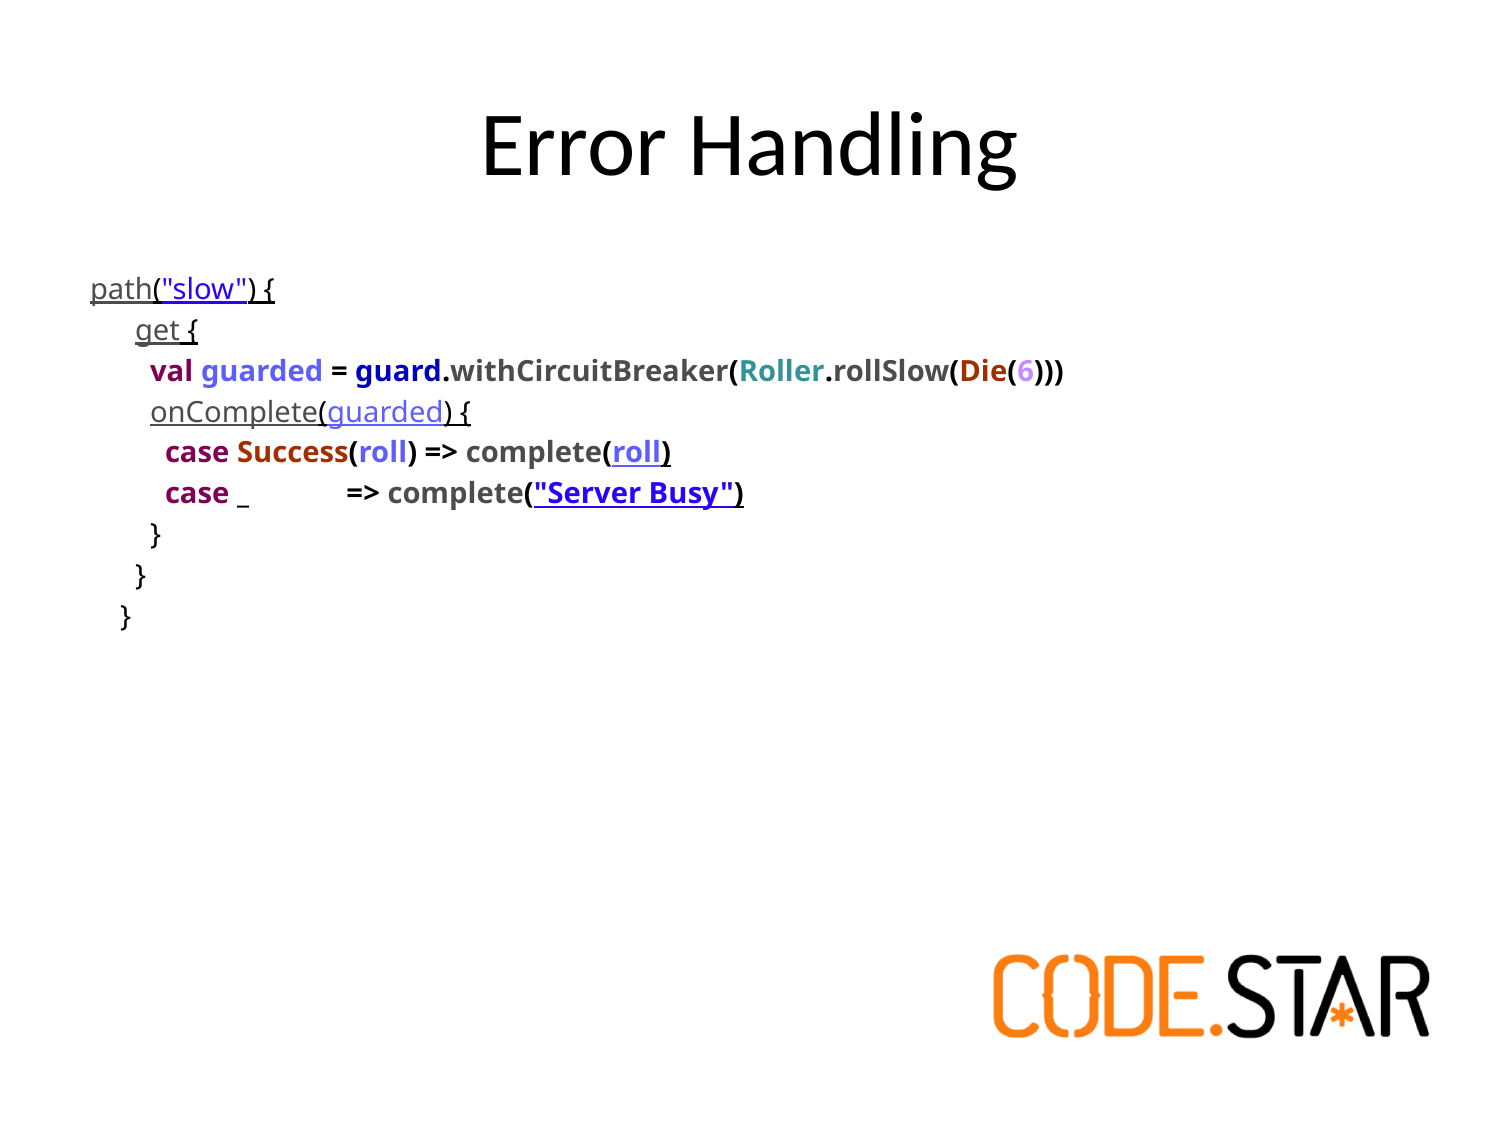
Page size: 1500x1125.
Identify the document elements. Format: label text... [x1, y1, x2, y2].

list path("slow") { get { val guarded = guard.withCircuitBreaker(Roller.rollSlow(Die(6))) onComplete(guarded) { case Success(roll) => complete(roll) case _ => complete("Server Busy") } } } [75, 262, 1425, 1005]
title Error Handling [75, 45, 1425, 233]
picture [987, 950, 1435, 1043]
